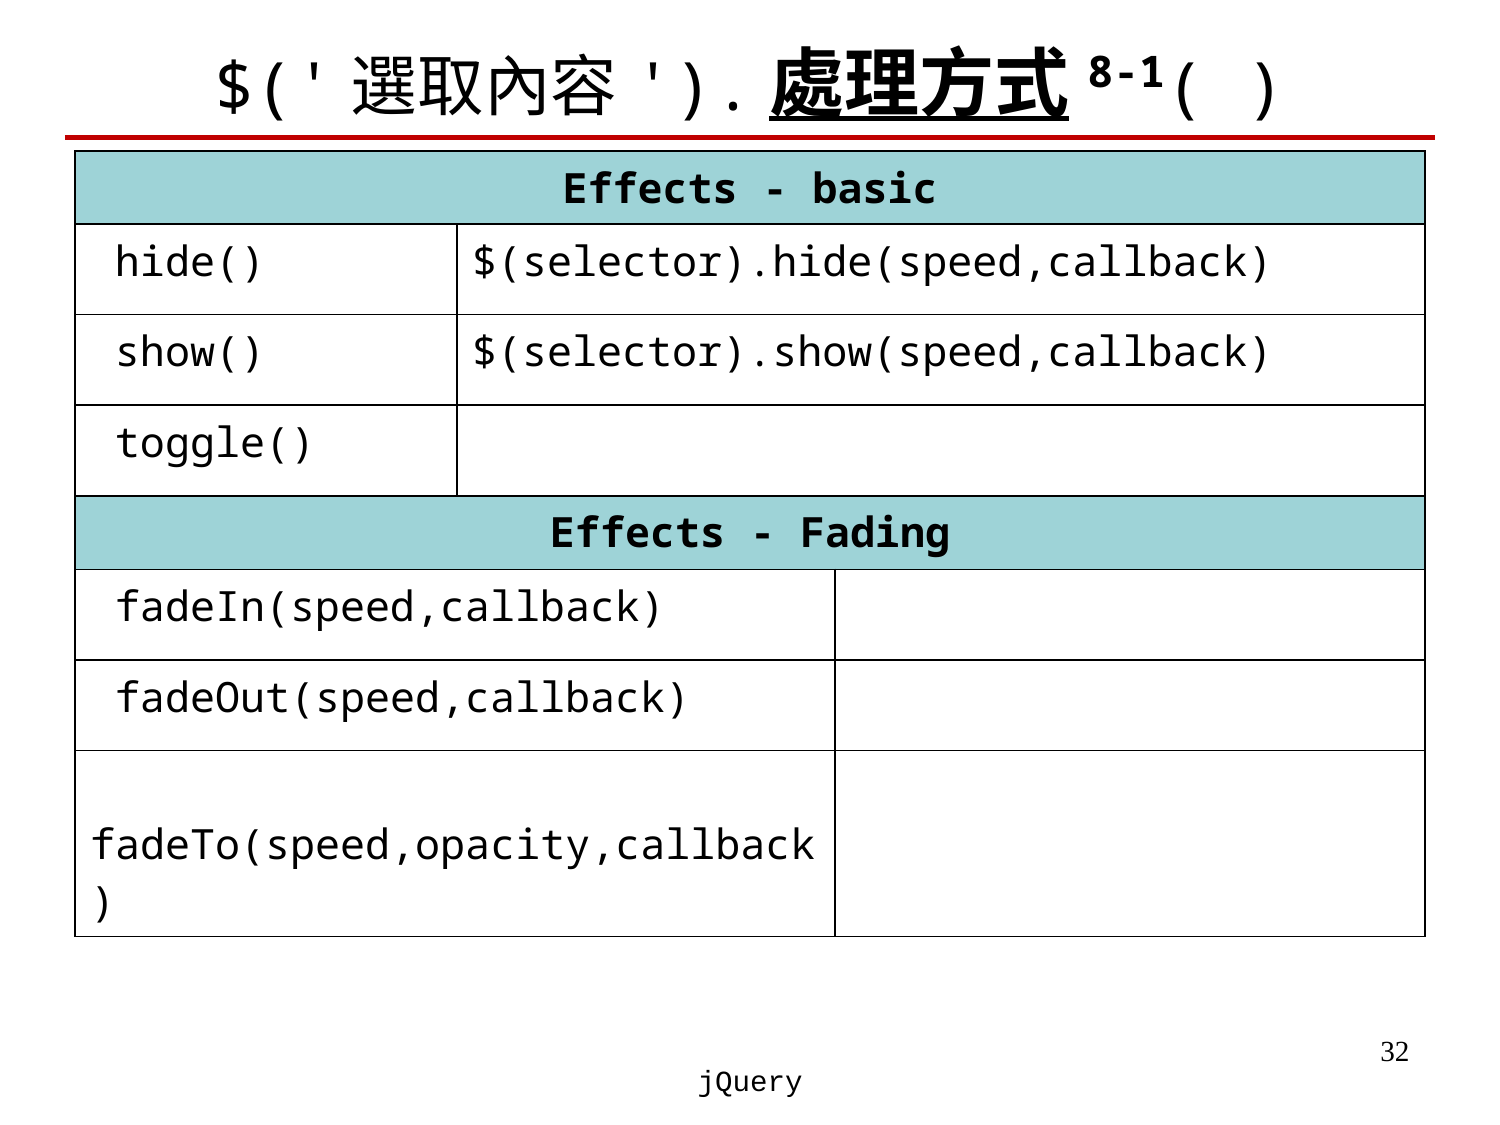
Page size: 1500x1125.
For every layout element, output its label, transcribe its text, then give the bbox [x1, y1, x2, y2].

text_box jQuery [512, 1054, 988, 1125]
table_cell fadeIn(speed,callback) [76, 570, 834, 659]
table_cell $(selector).hide(speed,callback) [458, 225, 1424, 314]
table_cell [836, 570, 1424, 659]
table_cell fadeOut(speed,callback) [76, 661, 834, 750]
table_cell show() [76, 315, 456, 404]
slide_number ‹#› [1074, 1024, 1425, 1103]
table_cell hide() [76, 225, 456, 314]
table_cell Effects - Fading [76, 497, 1424, 569]
table_cell toggle() [76, 406, 456, 495]
table_cell $(selector).show(speed,callback) [458, 315, 1424, 404]
table_cell fadeTo(speed,opacity,callback) [76, 751, 834, 936]
table_header Effects - basic [76, 152, 1424, 223]
table_cell [836, 661, 1424, 750]
title $('選取內容').處理方式8-1( ) [75, 23, 1425, 135]
table_cell [836, 751, 1424, 936]
table_cell [458, 406, 1424, 495]
